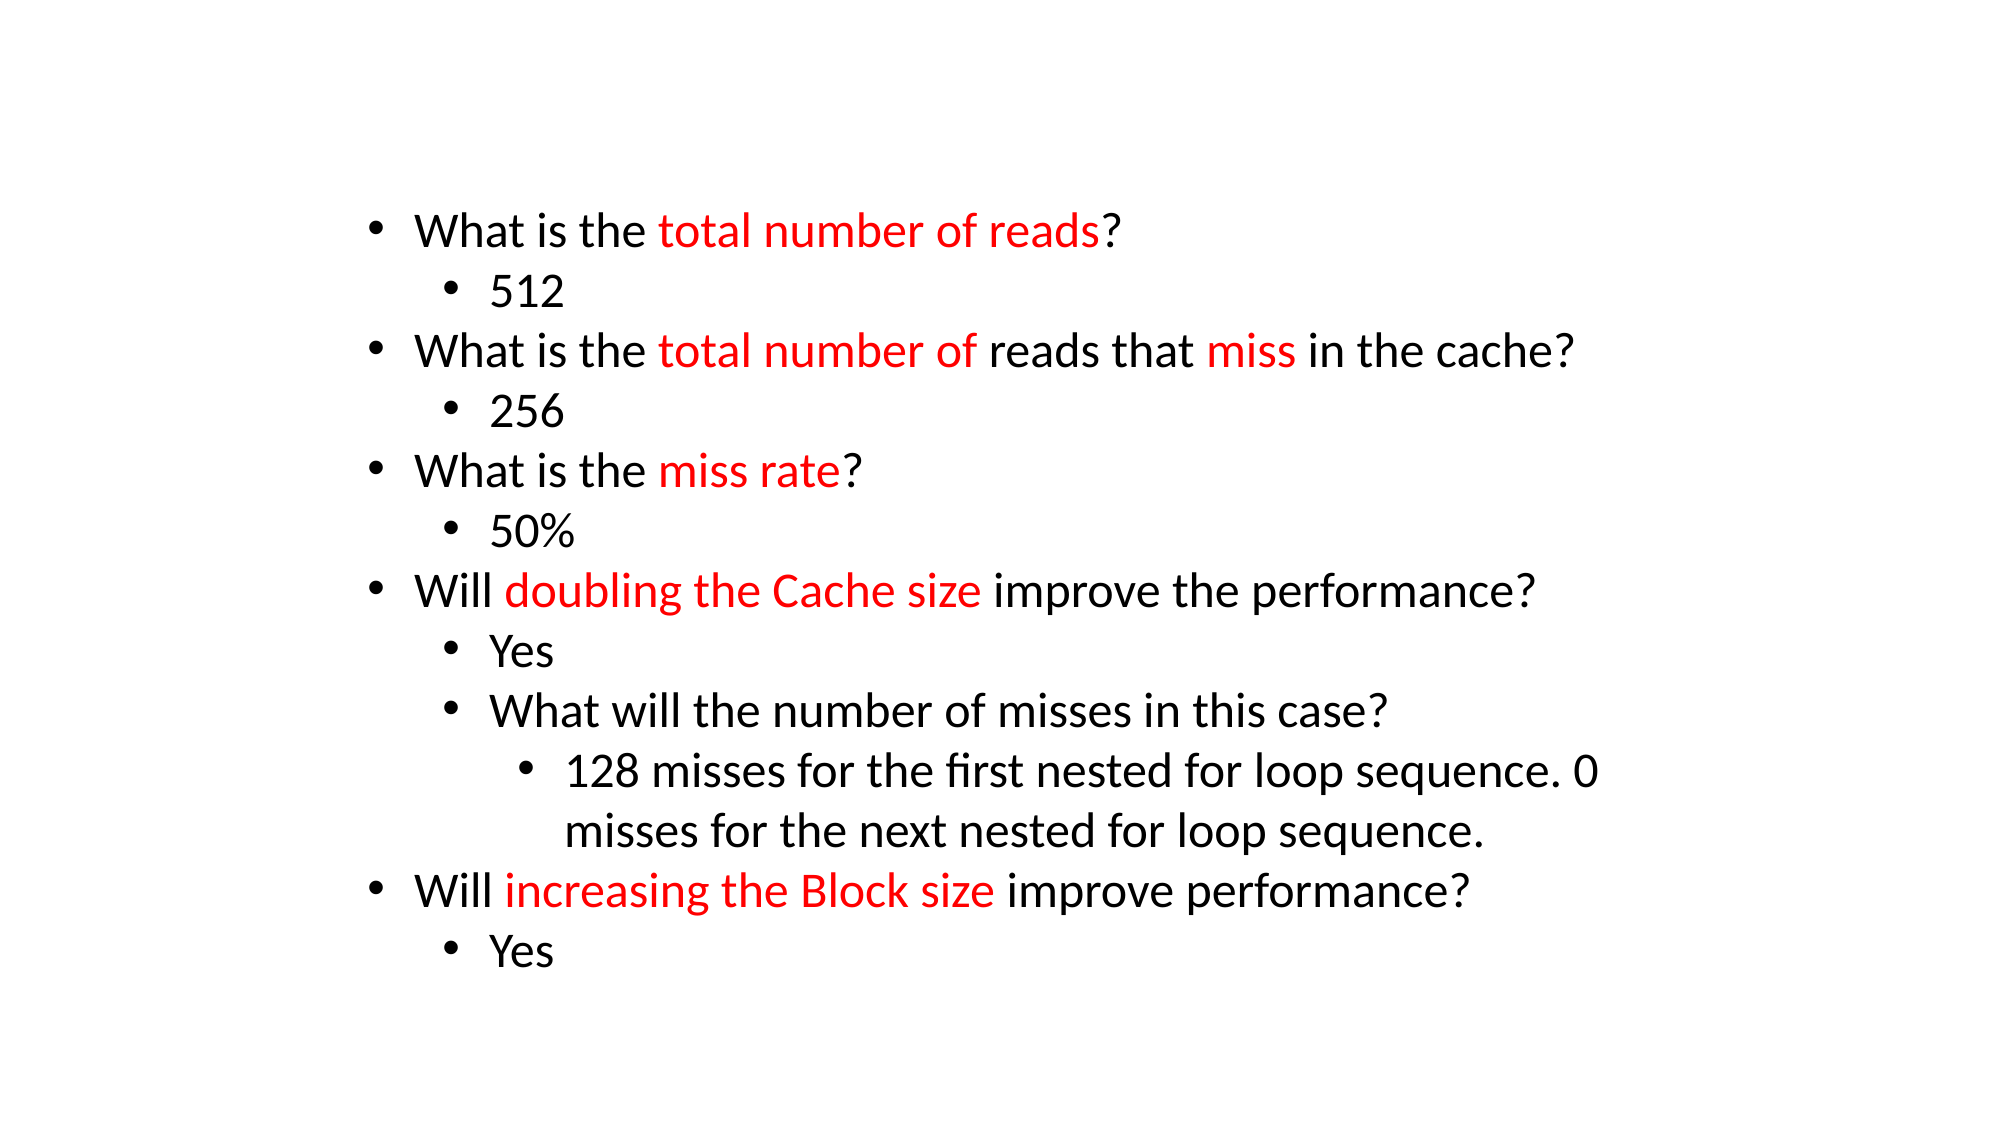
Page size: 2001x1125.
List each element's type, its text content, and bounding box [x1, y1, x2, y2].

text_box What is the total number of reads? 512 What is the total number of reads that miss in the cache? 256 What is the miss rate? 50% Will doubling the Cache size improve the performance? Yes What will the number of misses in this case? 128 misses for the first nested for loop sequence. 0 misses for the next nested for loop sequence. Will increasing the Block size improve performance? Yes [352, 190, 1653, 985]
